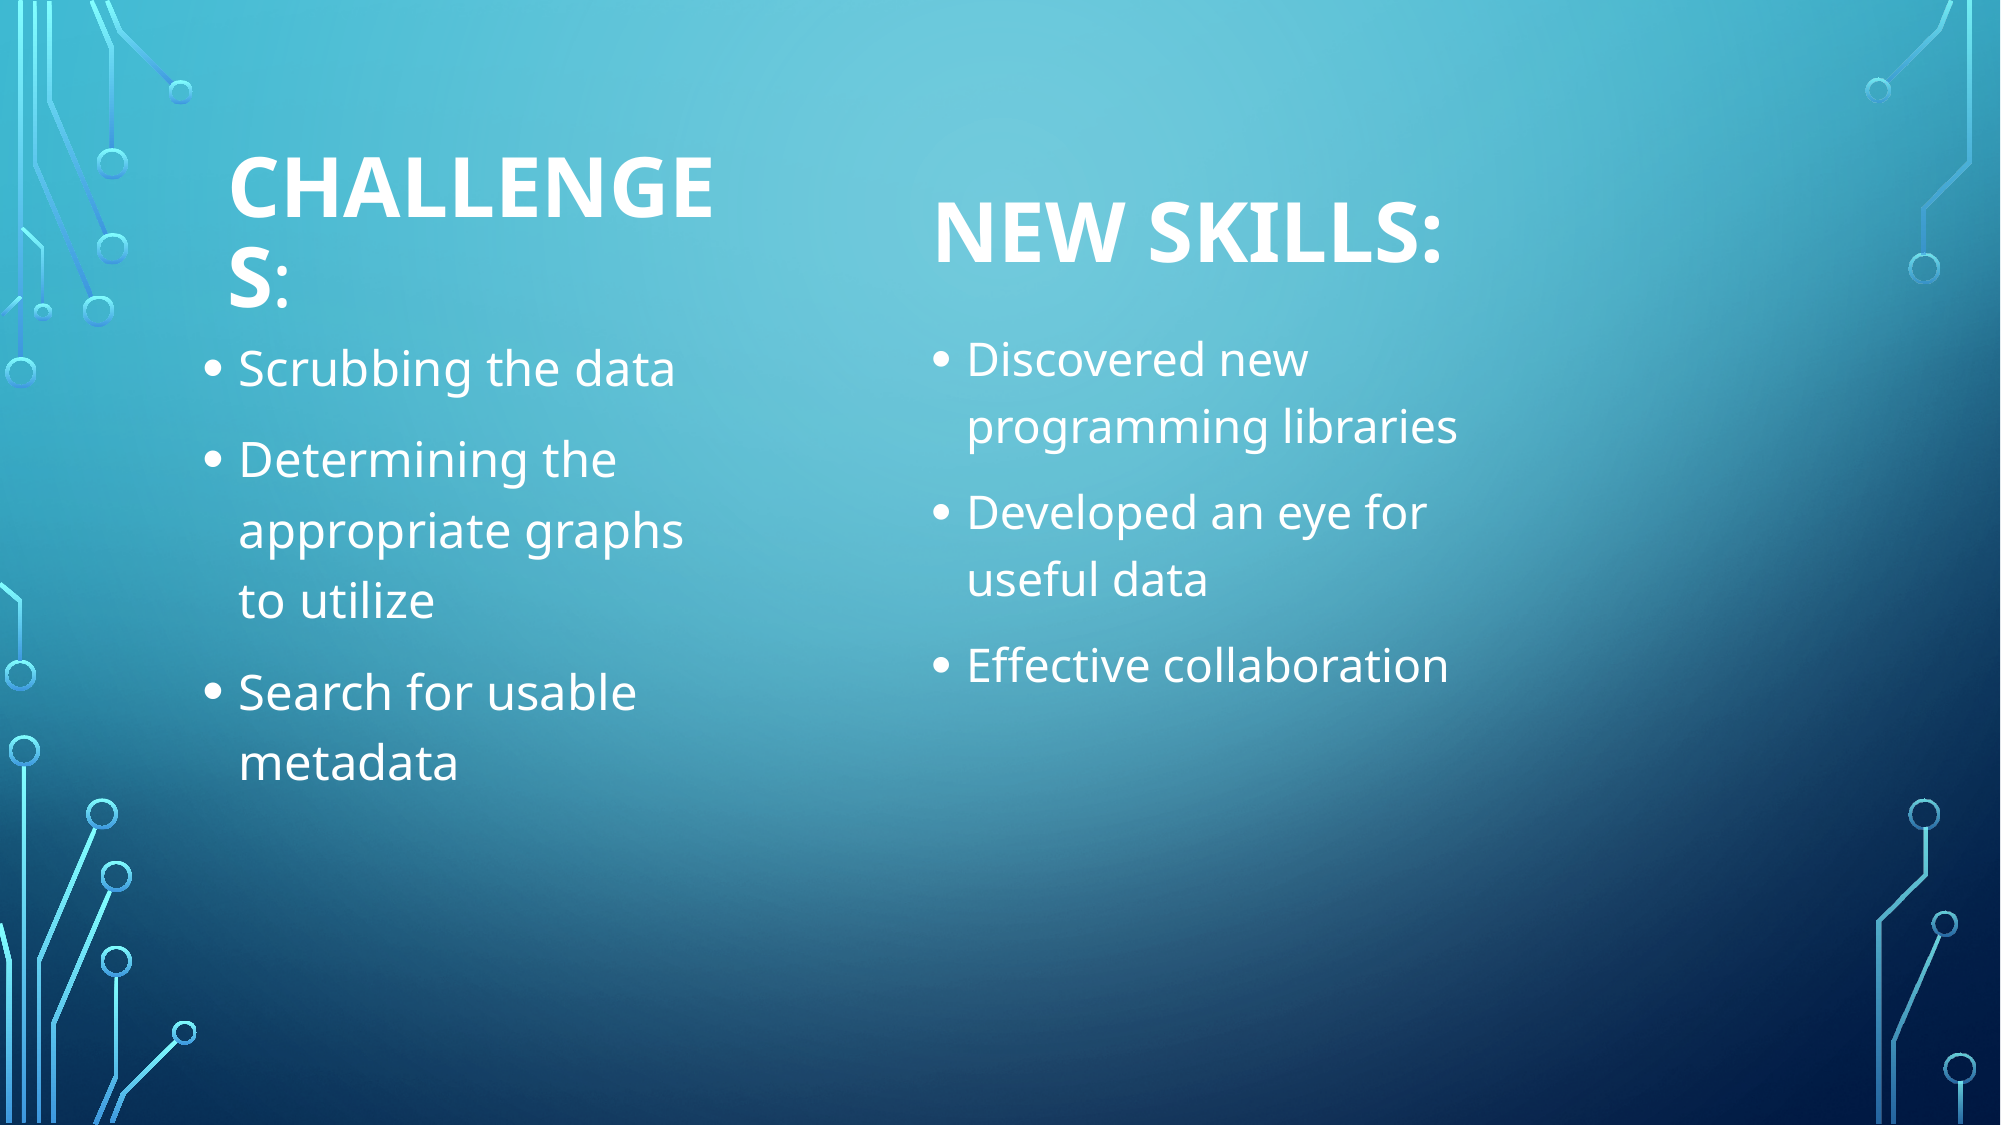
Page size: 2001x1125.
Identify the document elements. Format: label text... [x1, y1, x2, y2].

list Scrubbing the data Determining the appropriate graphs to utilize Search for usable metadata [187, 318, 753, 802]
text_box Discovered new programming libraries Developed an eye for useful data Effective collaboration [916, 311, 1481, 802]
title New skills: [916, 113, 1481, 311]
text_box challenges: [212, 101, 778, 369]
